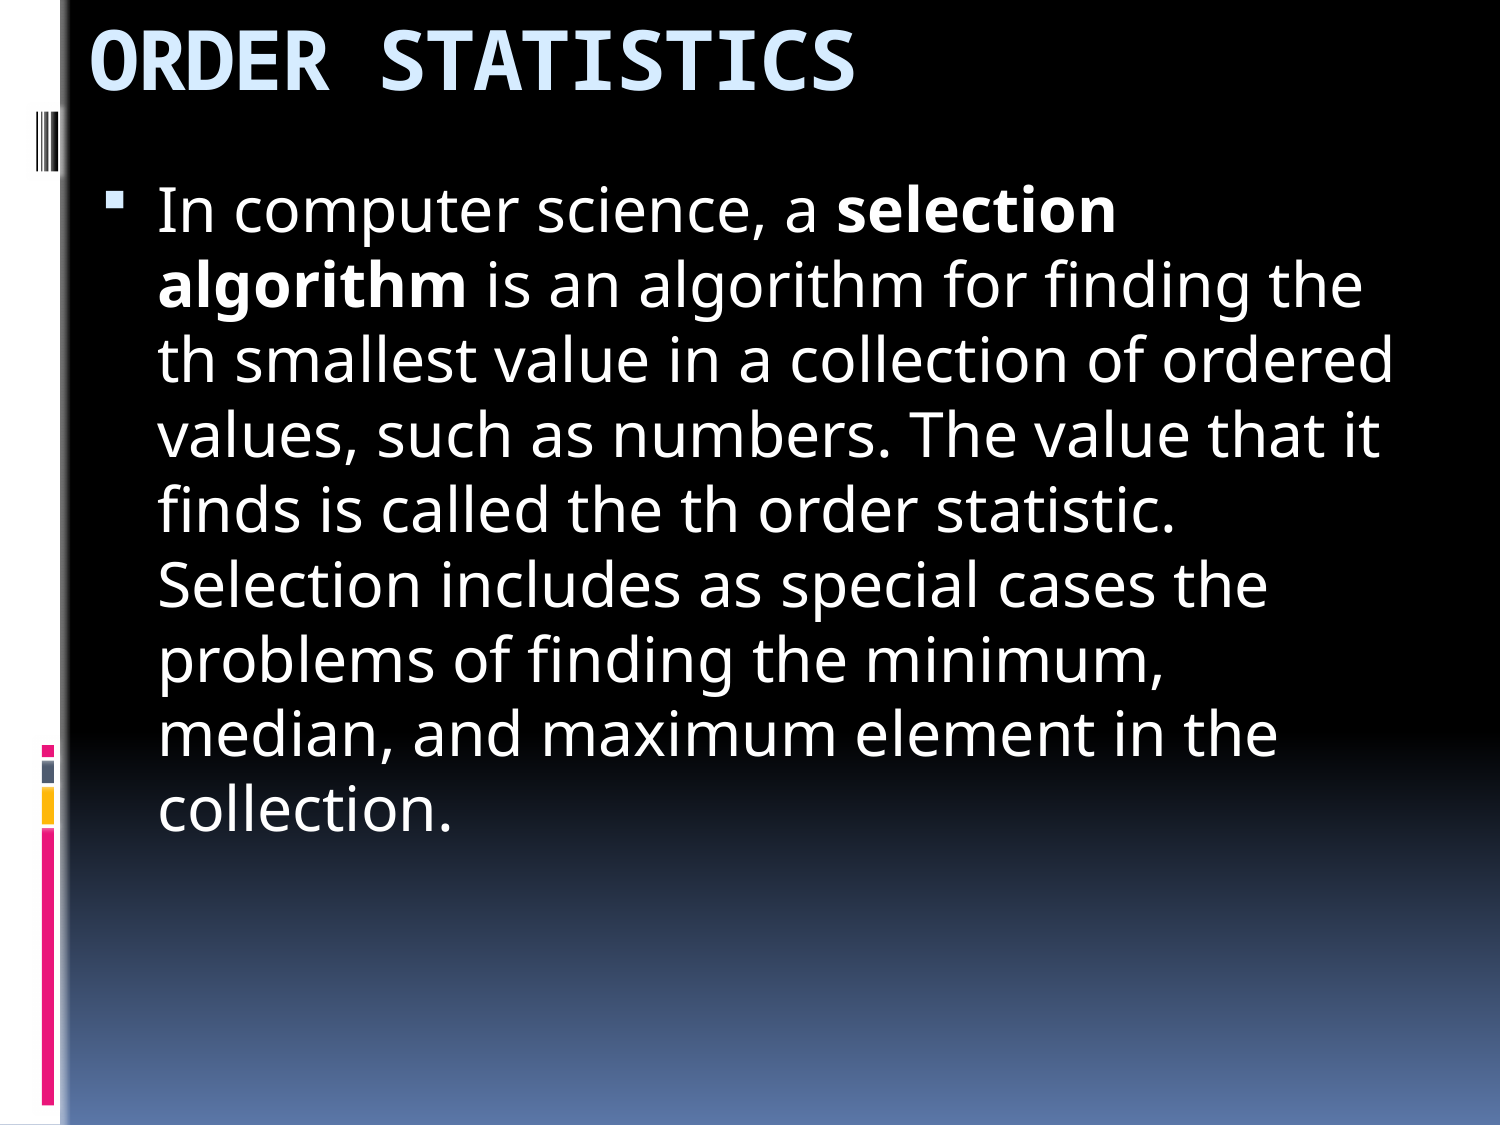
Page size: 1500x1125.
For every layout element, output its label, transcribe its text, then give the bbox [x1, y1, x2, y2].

title ORDER STATISTICS [75, 0, 1425, 162]
list In computer science, a selection algorithm is an algorithm for finding the th smallest value in a collection of ordered values, such as numbers. The value that it finds is called the th order statistic. Selection includes as special cases the problems of finding the minimum, median, and maximum element in the collection. [75, 162, 1425, 888]
